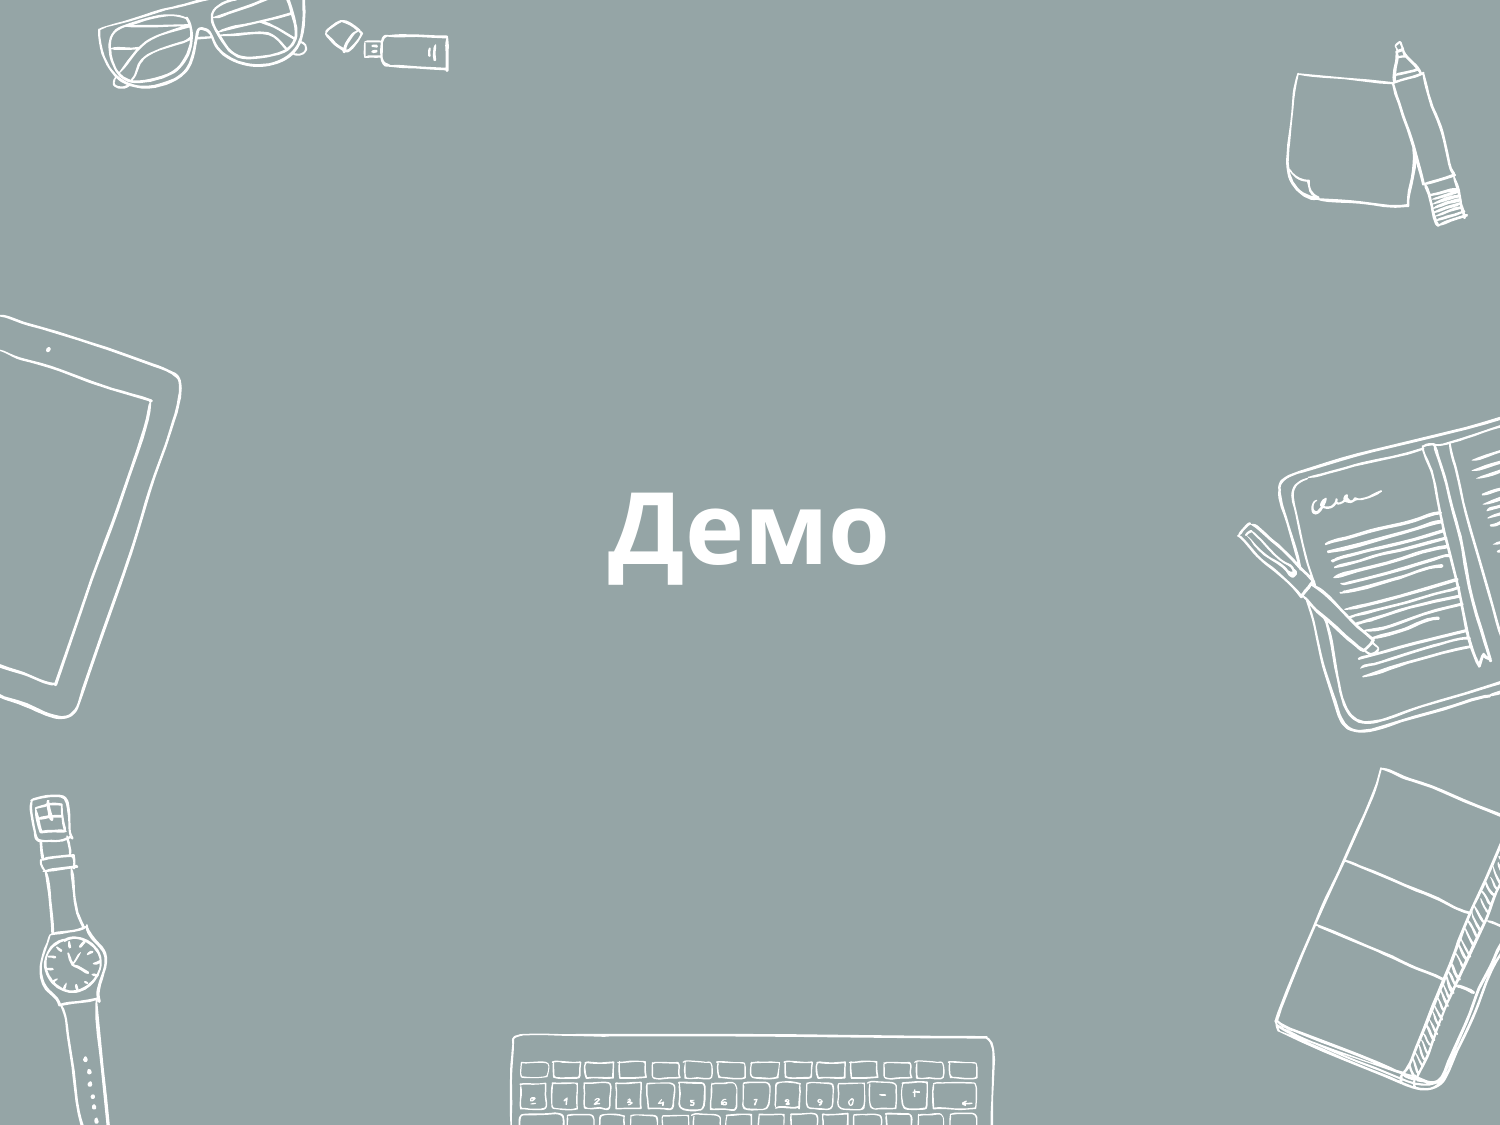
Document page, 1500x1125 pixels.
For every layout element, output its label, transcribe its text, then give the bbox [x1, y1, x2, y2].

title Демо [272, 346, 1228, 600]
